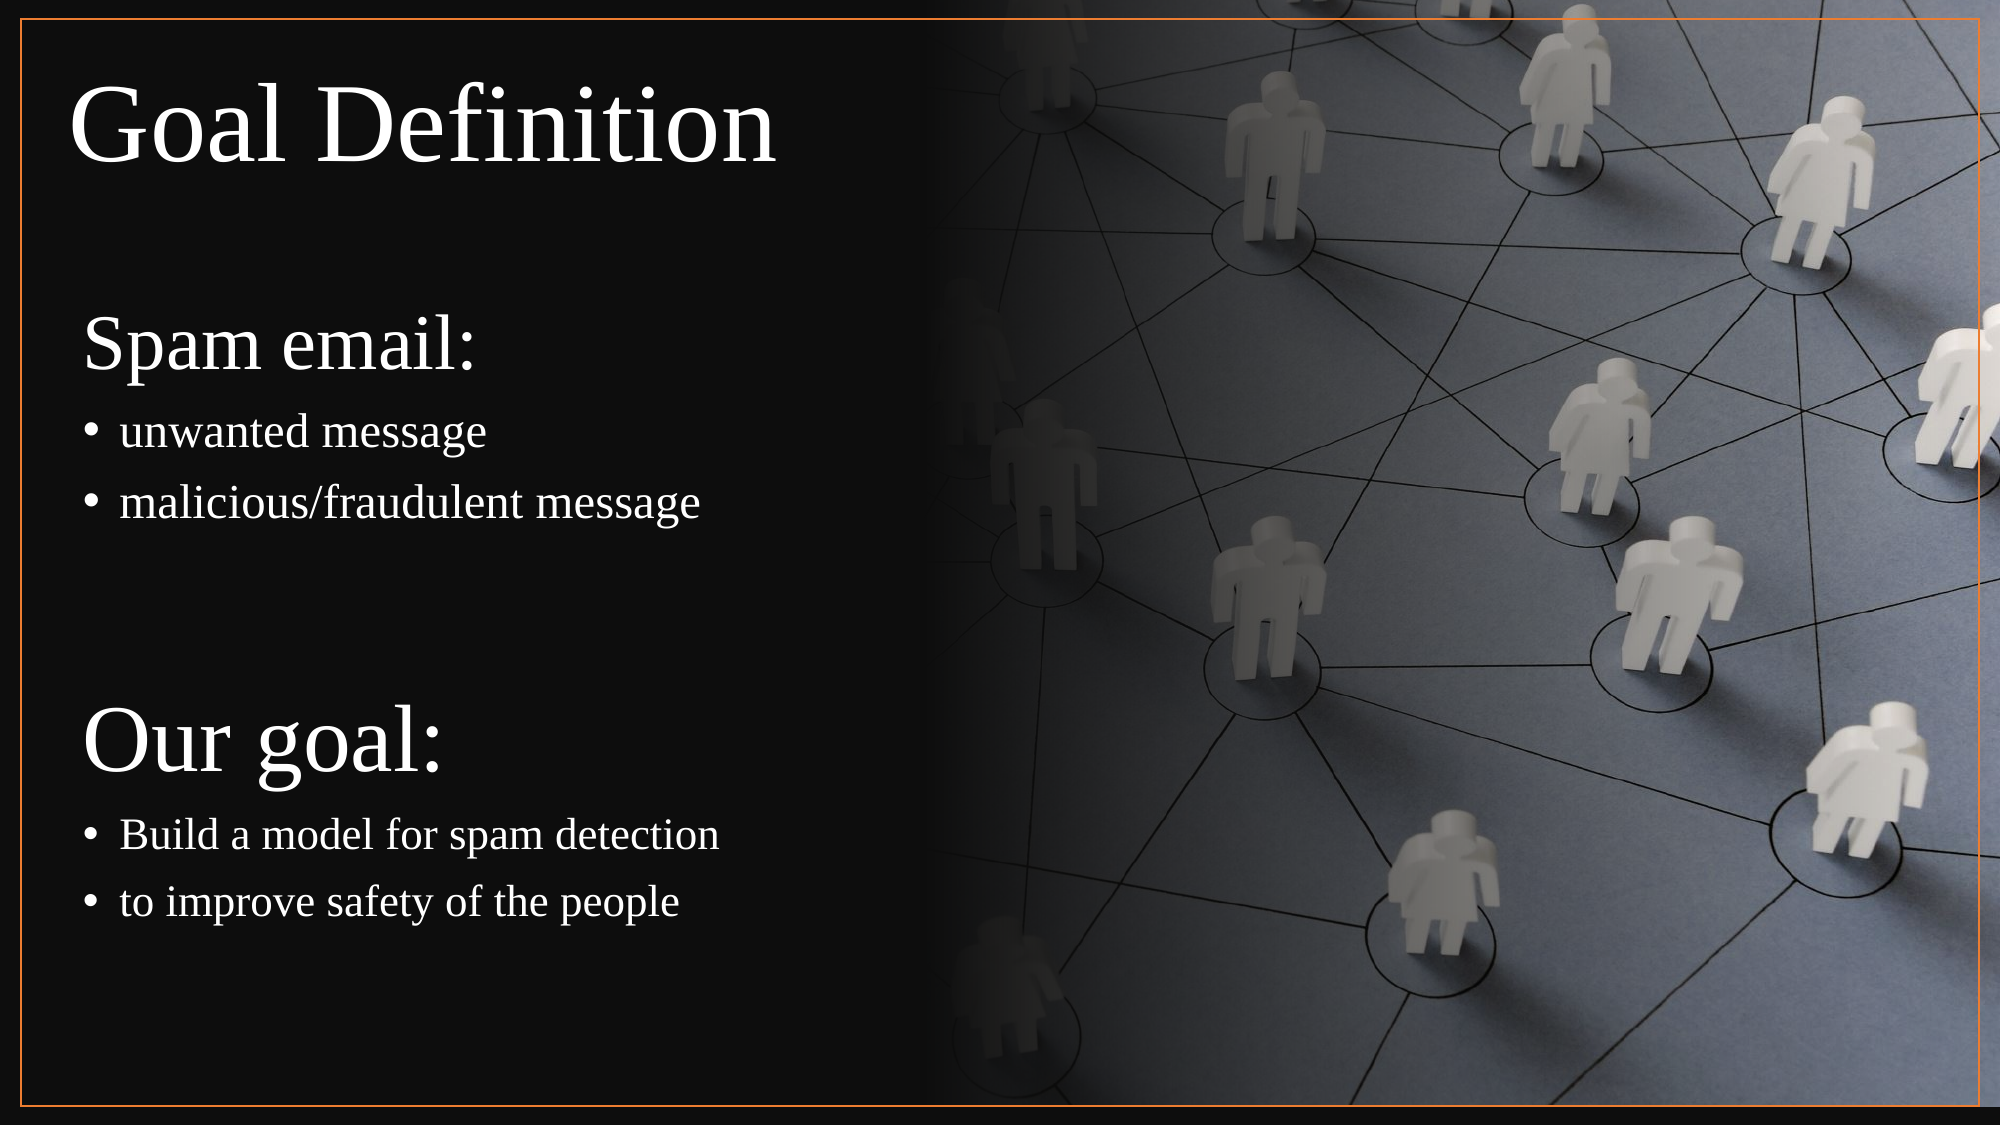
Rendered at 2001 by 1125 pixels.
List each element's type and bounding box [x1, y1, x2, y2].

picture [0, 0, 2000, 1107]
text_box [0, 1107, 2000, 1125]
